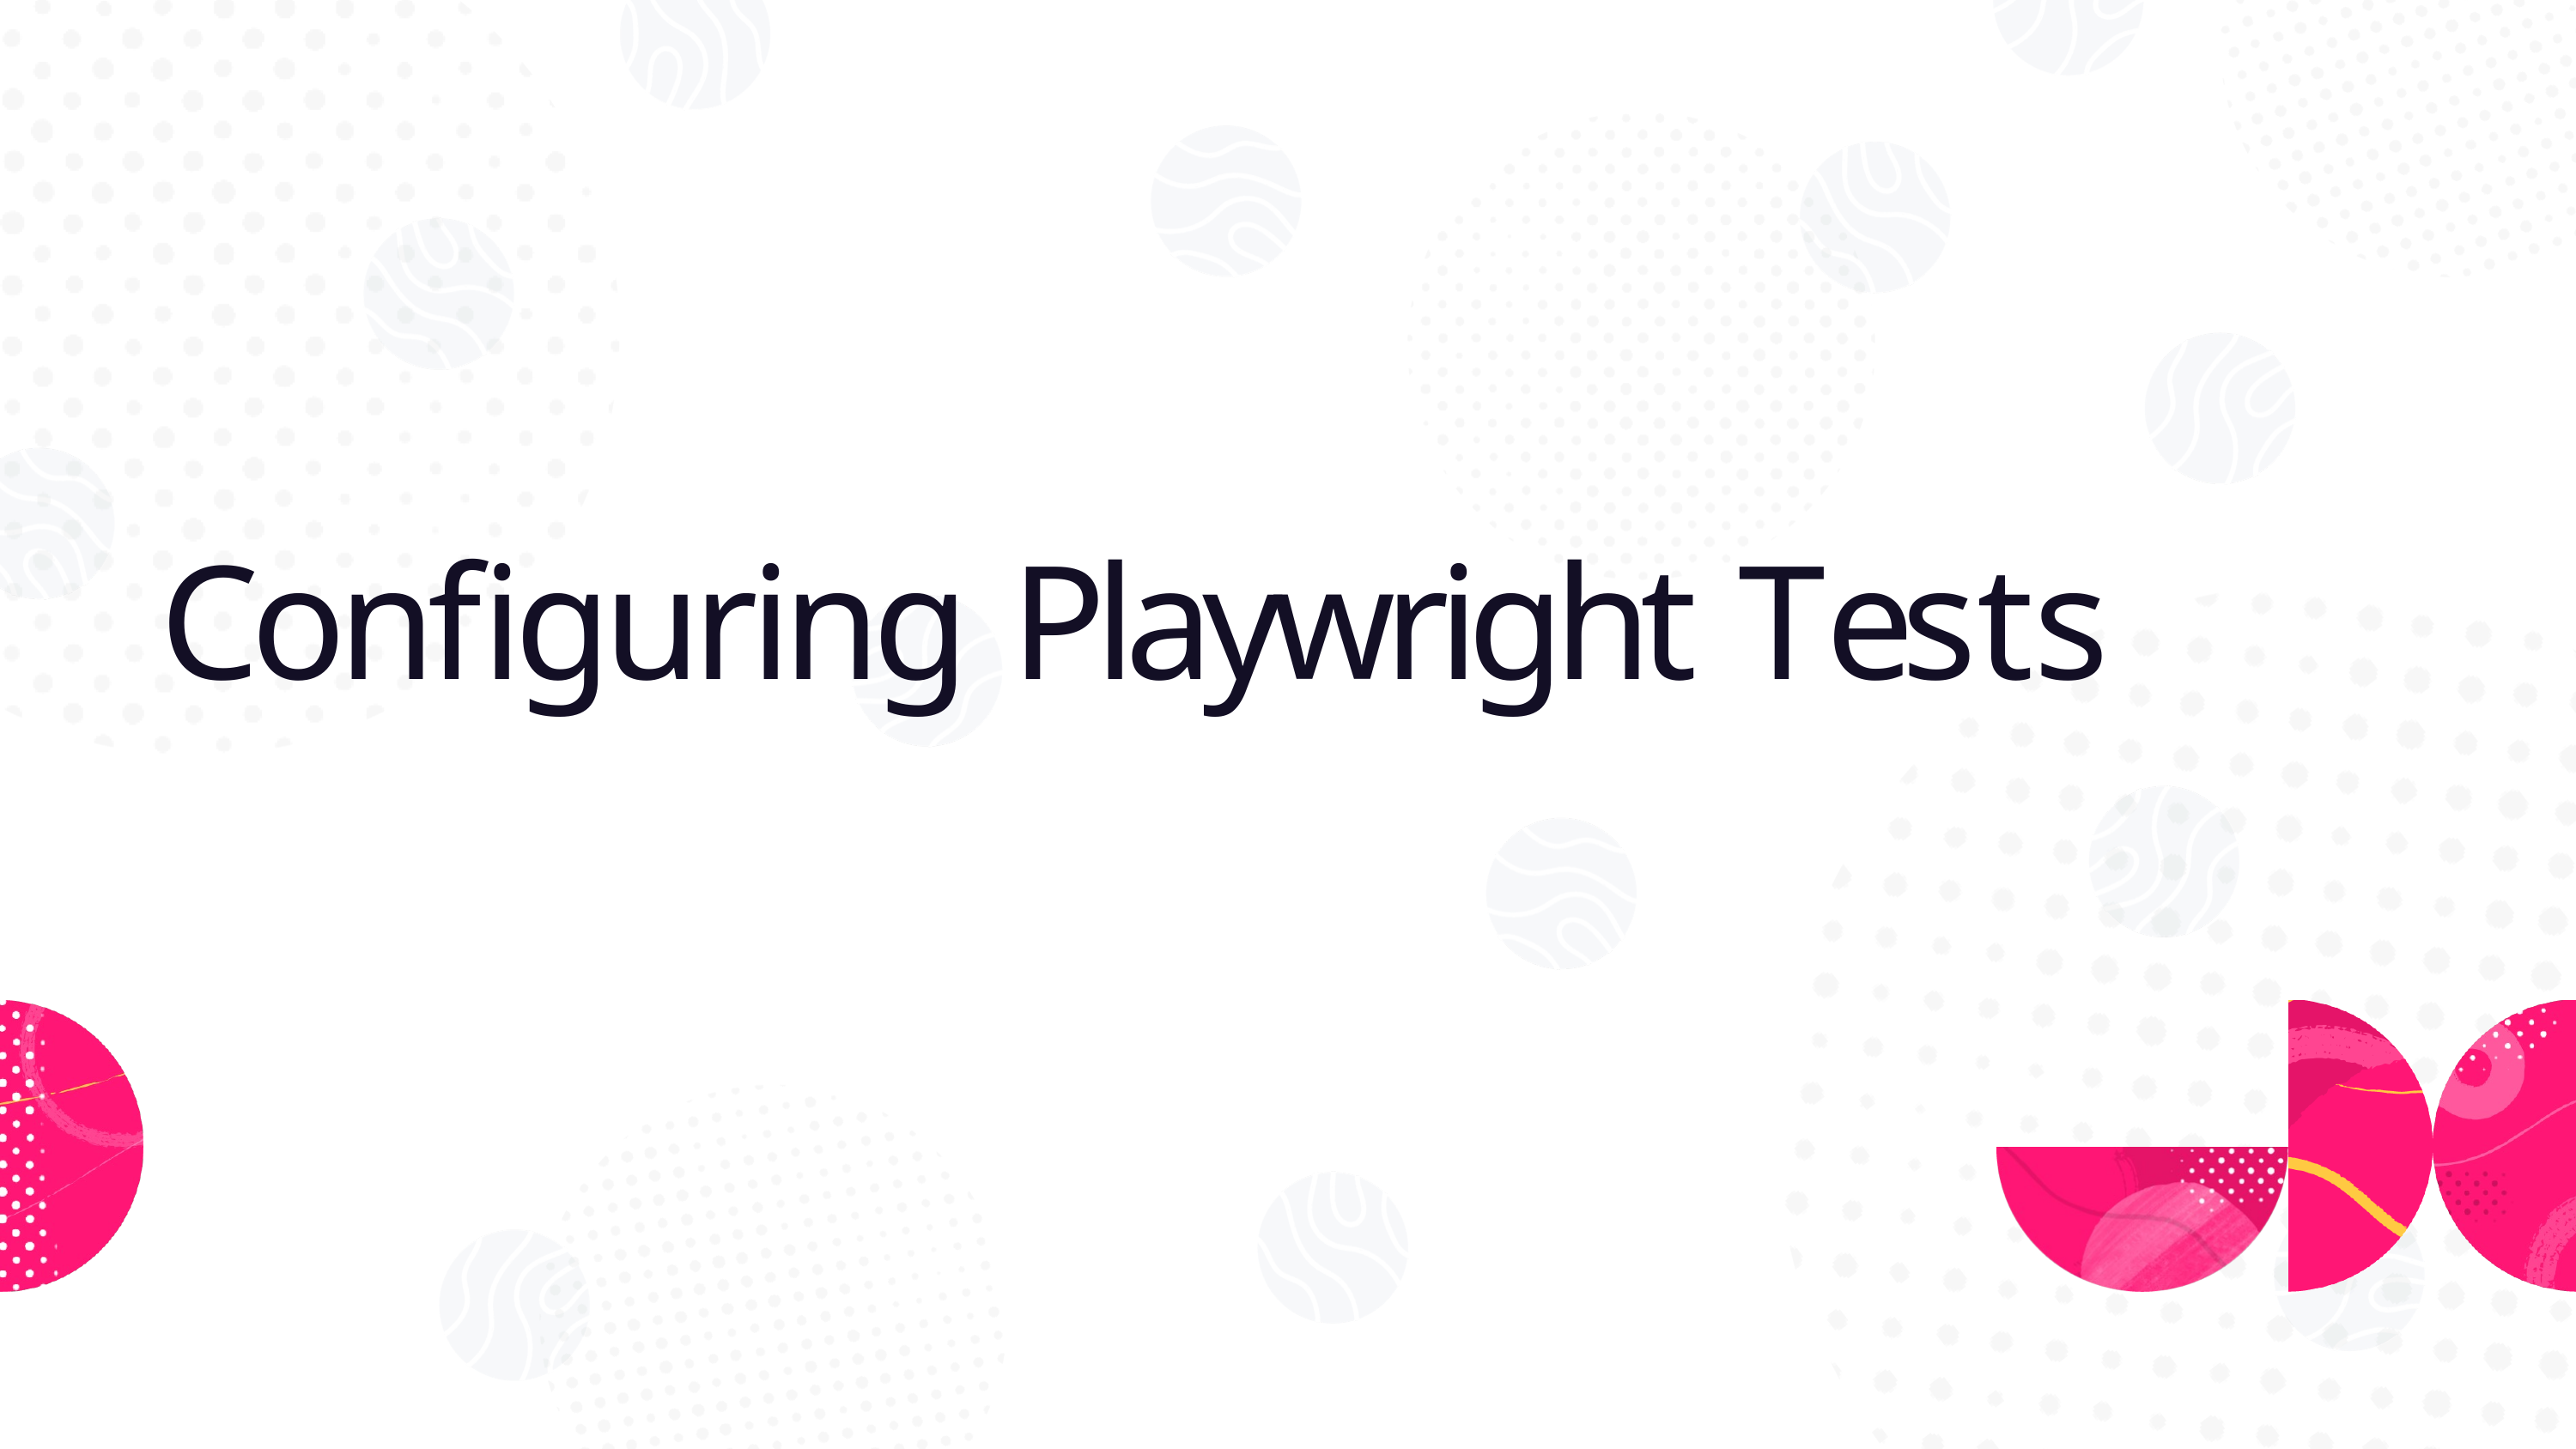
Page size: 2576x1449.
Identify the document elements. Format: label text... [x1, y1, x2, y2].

title Configuring Playwright Tests [157, 520, 2376, 765]
picture [0, 0, 2576, 1449]
